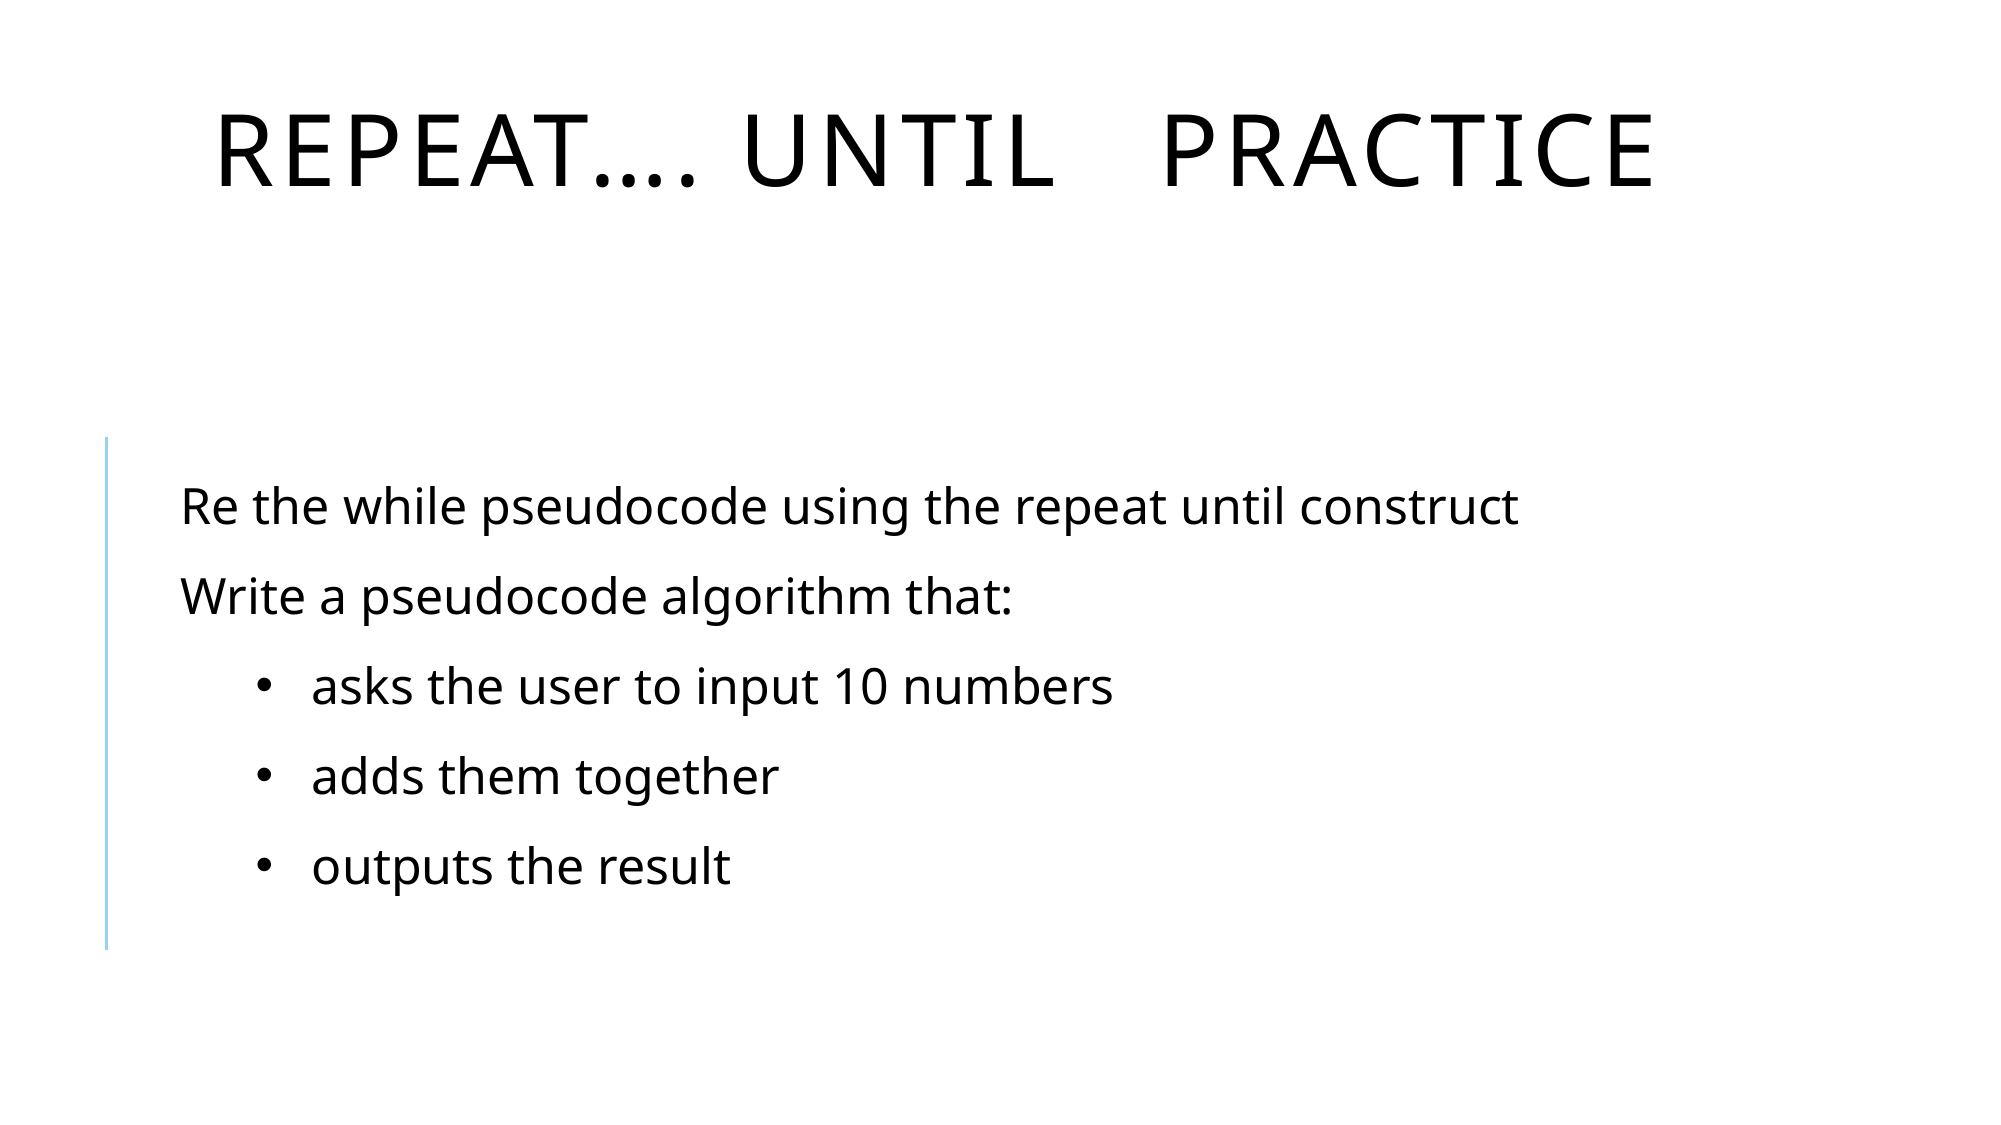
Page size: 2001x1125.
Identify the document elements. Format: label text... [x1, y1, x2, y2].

title Repeat…. Until Practice [212, 99, 1824, 306]
text_box Re the while pseudocode using the repeat until construct Write a pseudocode algorithm that: asks the user to input 10 numbers adds them together outputs the result [165, 437, 1835, 903]
